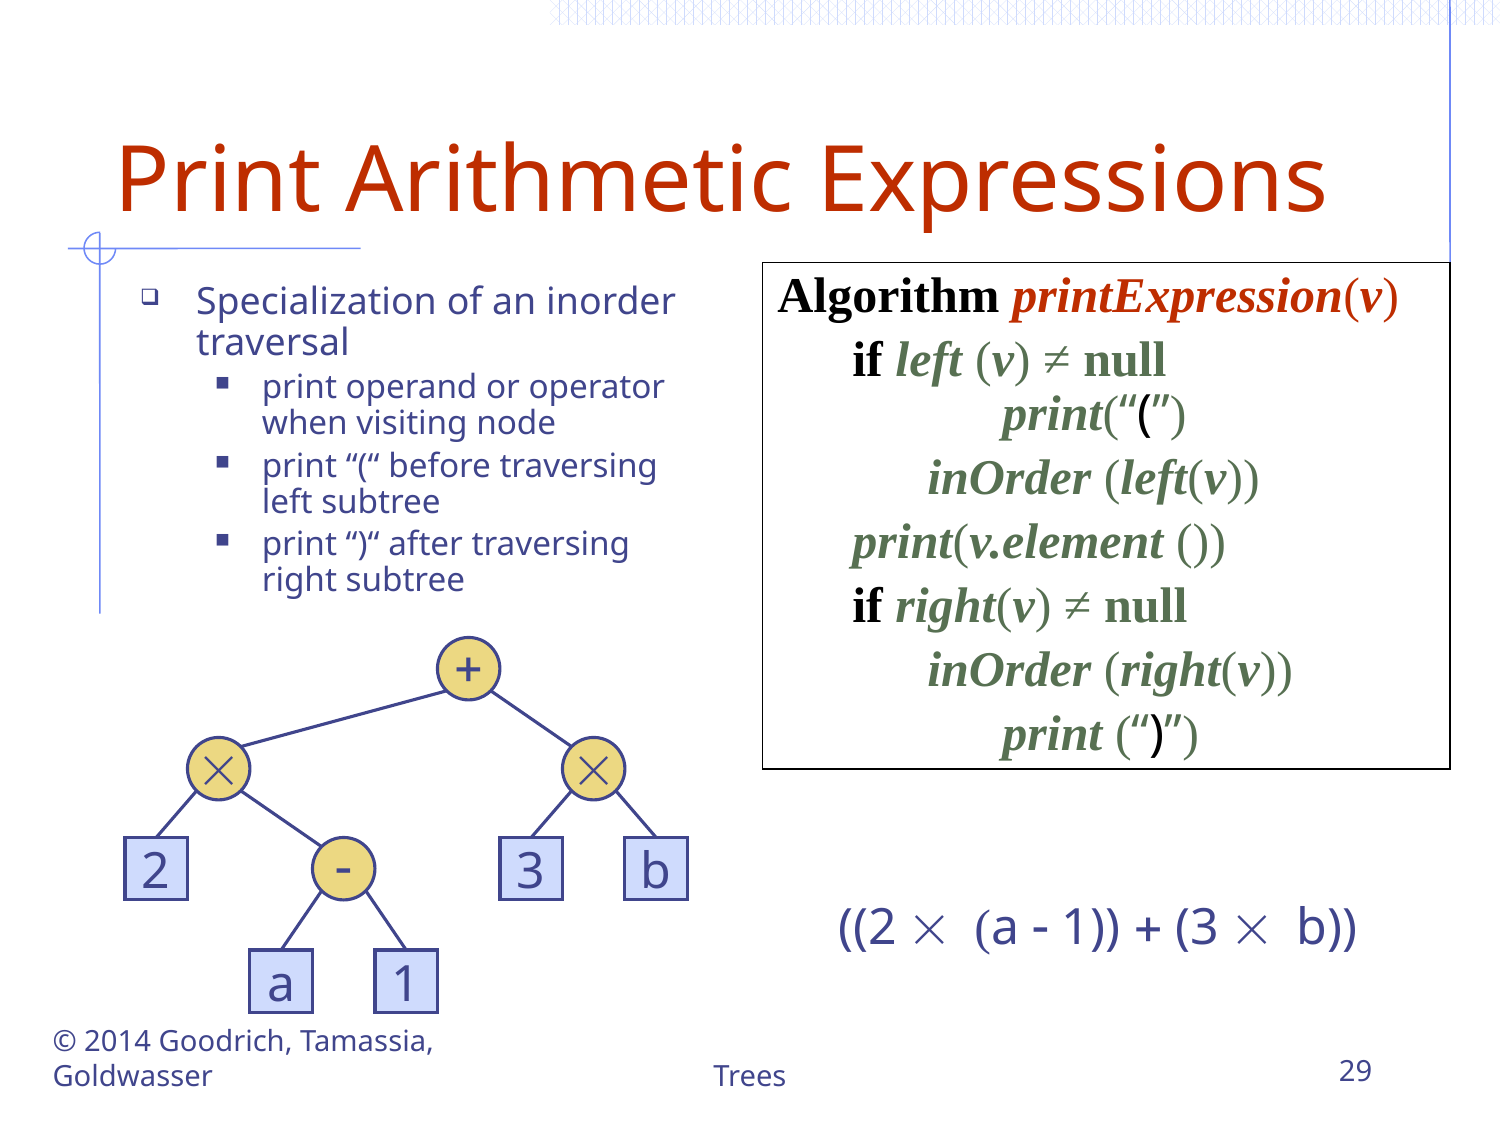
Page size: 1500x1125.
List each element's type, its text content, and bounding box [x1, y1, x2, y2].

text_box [124, 637, 688, 1013]
text_box ((2  (a - 1)) + (3  b)) [823, 887, 1373, 963]
title Print Arithmetic Expressions [99, 50, 1425, 238]
text_box Algorithm printExpression(v) if left (v) ≠ null print(“(’’) inOrder (left(v)) print(v.element ()) if right(v) ≠ null inOrder (right(v)) print (“)’’) [762, 262, 1450, 769]
slide_number 29 [1074, 1024, 1388, 1101]
list Specialization of an inorder traversal print operand or operator when visiting node print “(“ before traversing left subtree print “)“ after traversing right subtree [125, 275, 725, 625]
slide_number © 2014 Goodrich, Tamassia, Goldwasser [37, 1024, 613, 1101]
footer Trees [613, 1024, 988, 1101]
